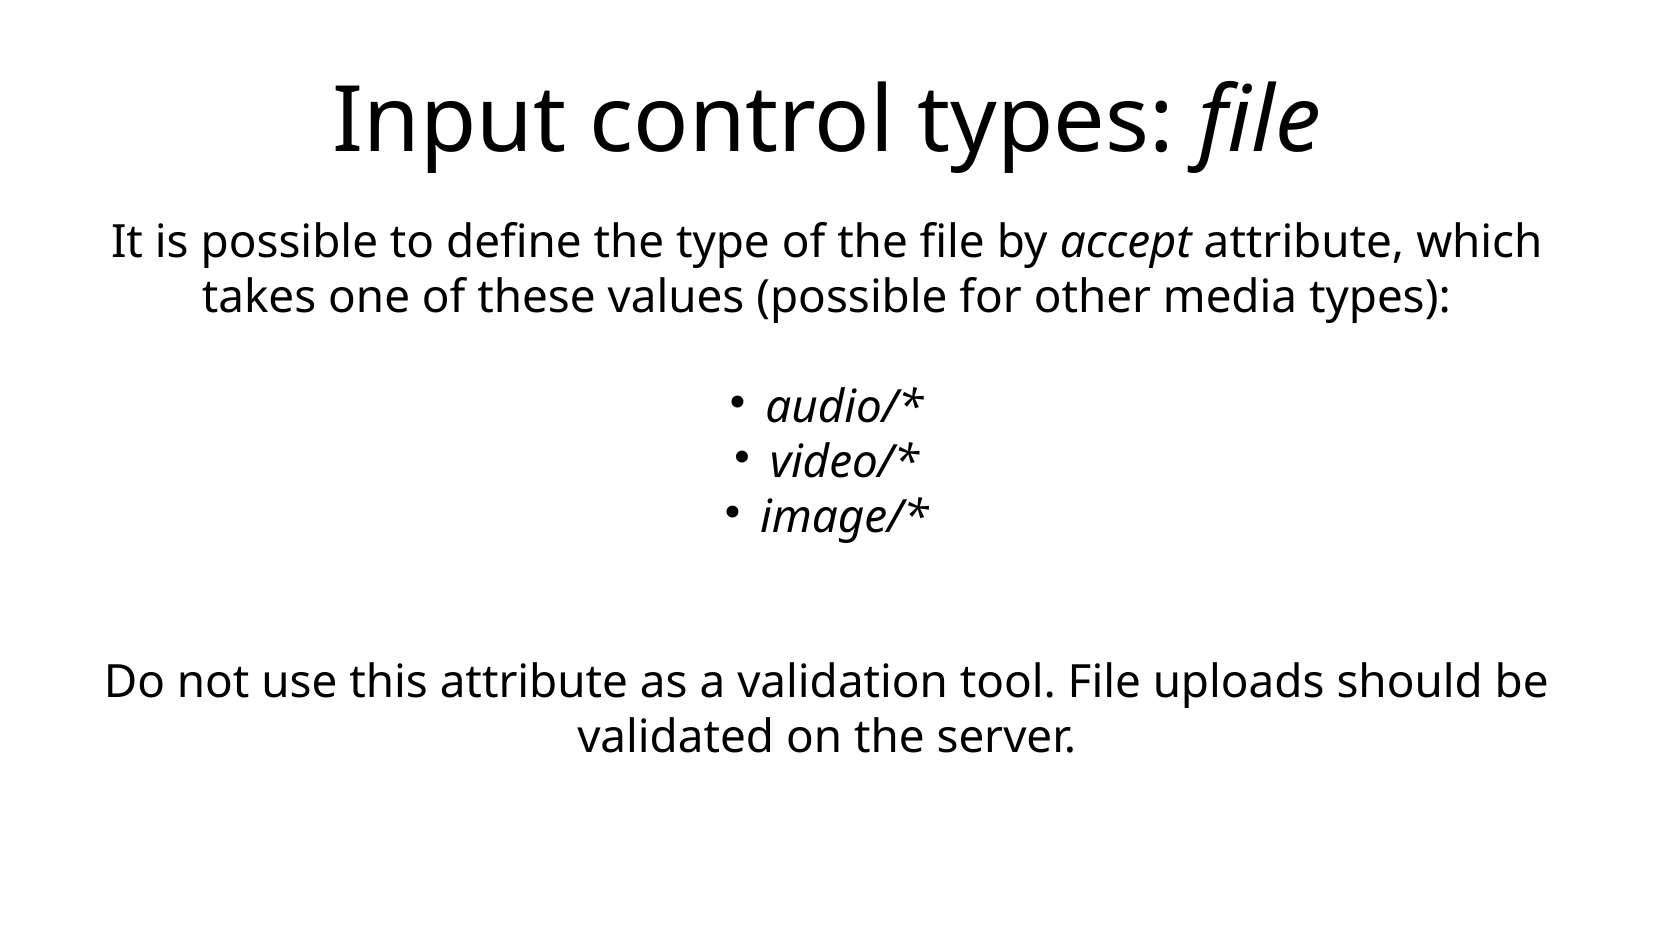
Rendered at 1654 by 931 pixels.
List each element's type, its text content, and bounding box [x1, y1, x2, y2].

text_box It is possible to define the type of the file by accept attribute, which takes one of these values (possible for other media types): audio/* video/* image/* Do not use this attribute as a validation tool. File uploads should be validated on the server. [82, 210, 1571, 764]
text_box Input control types: file [82, 37, 1571, 193]
